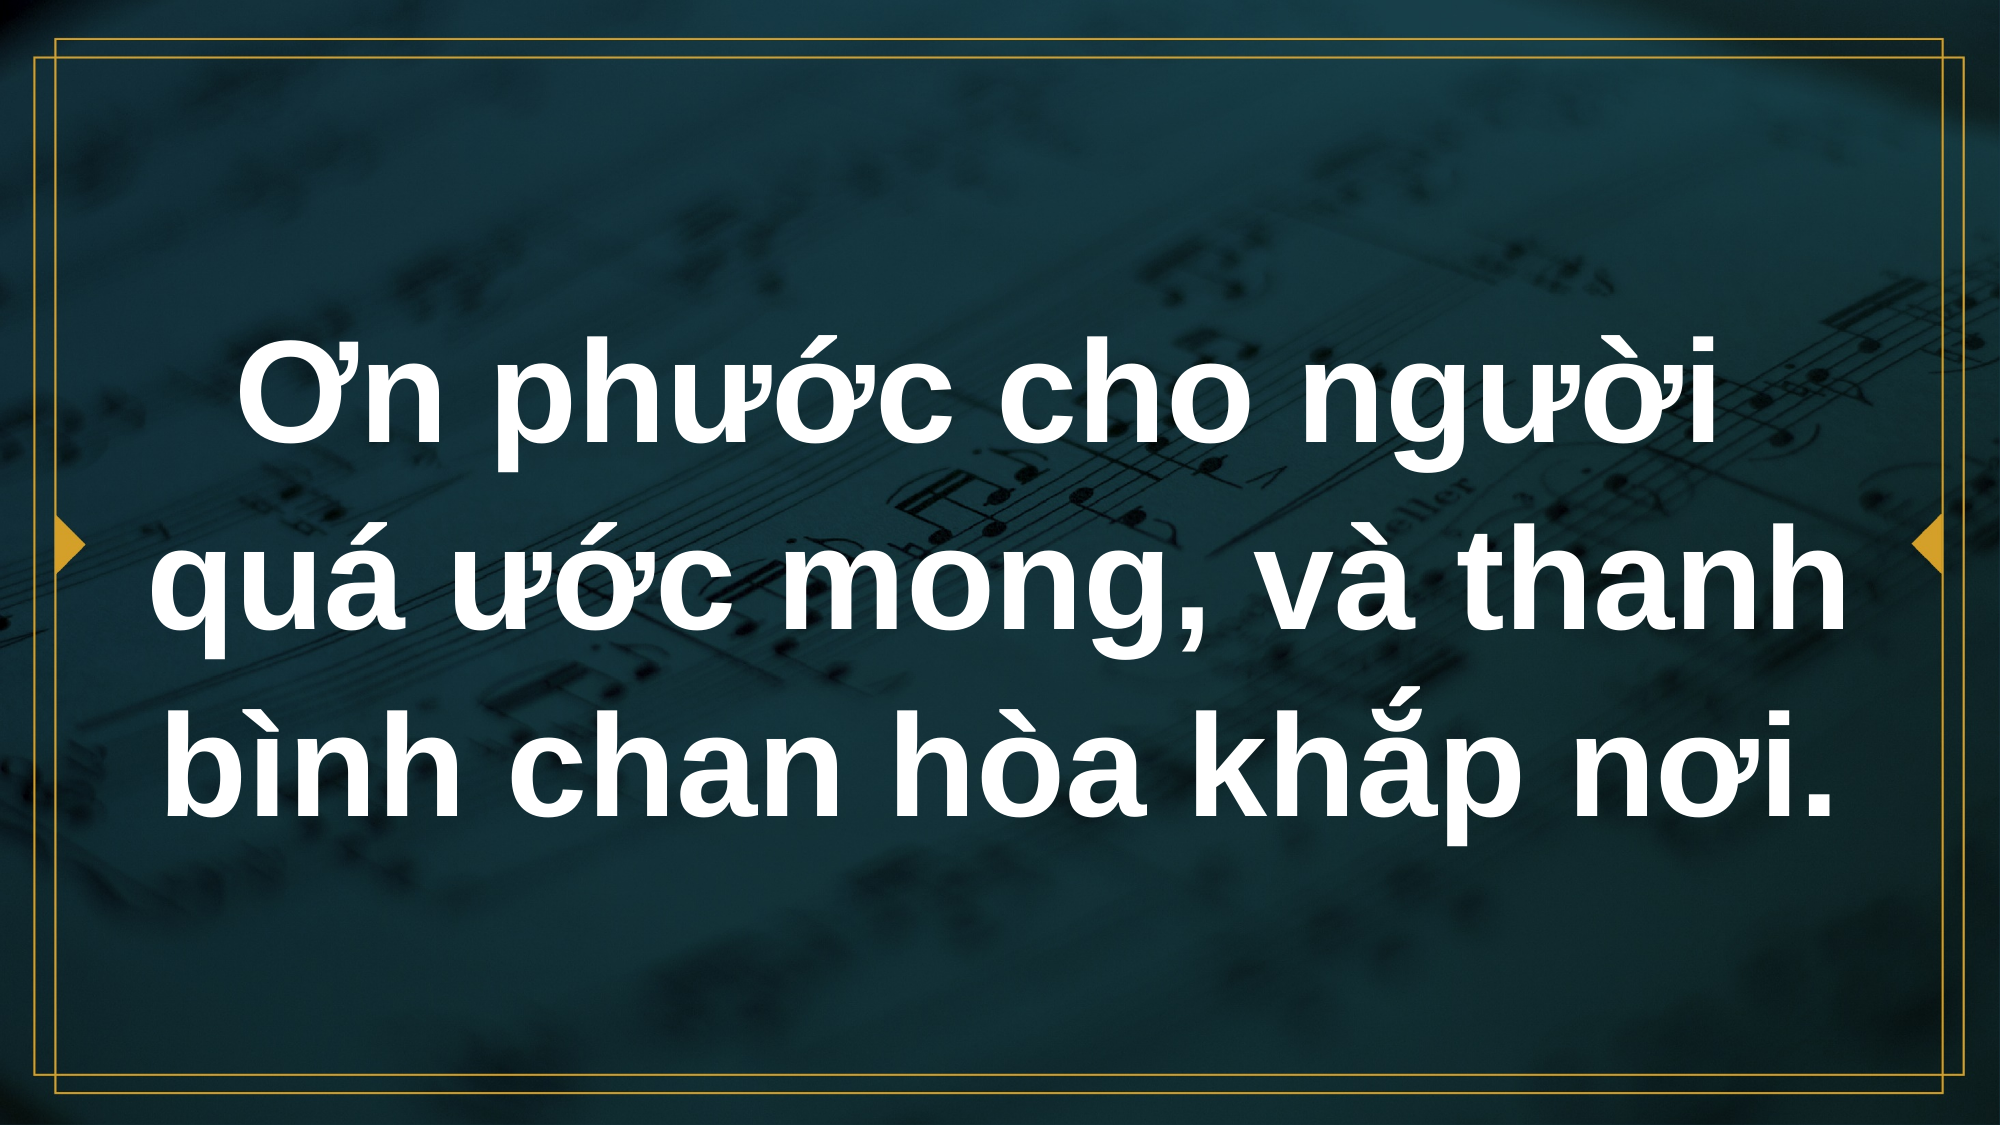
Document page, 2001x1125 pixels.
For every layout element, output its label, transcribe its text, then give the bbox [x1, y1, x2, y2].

picture [0, 0, 2000, 1125]
title Ơn phước cho người quá ước mong, và thanh bình chan hòa khắp nơi. [55, 53, 1945, 1077]
